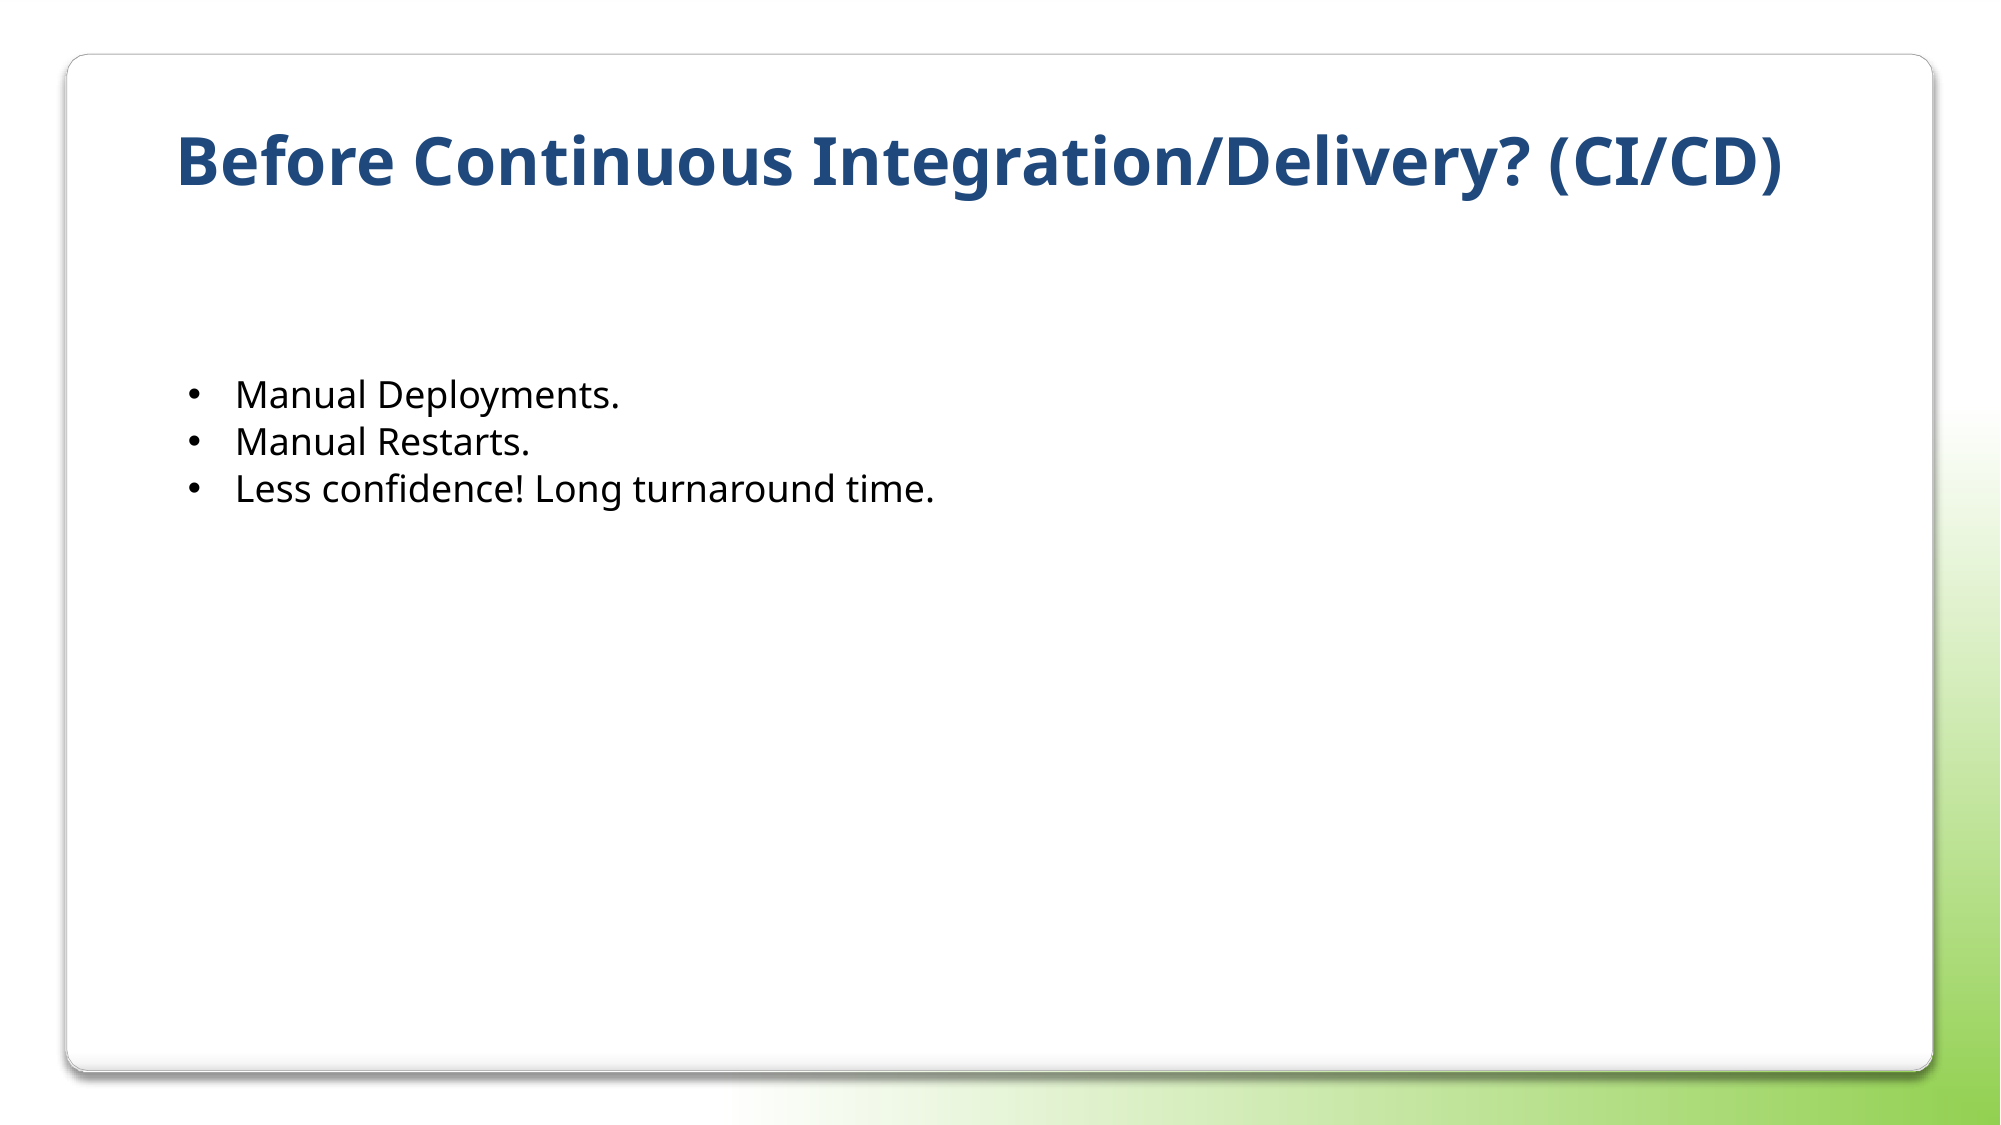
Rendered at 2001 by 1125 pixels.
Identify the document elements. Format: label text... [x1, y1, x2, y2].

text_box Manual Deployments. Manual Restarts. Less confidence! Long turnaround time. [185, 368, 1178, 510]
picture [0, 0, 2000, 1125]
title Before Continuous Integration/Delivery? (CI/CD) [173, 116, 1879, 307]
